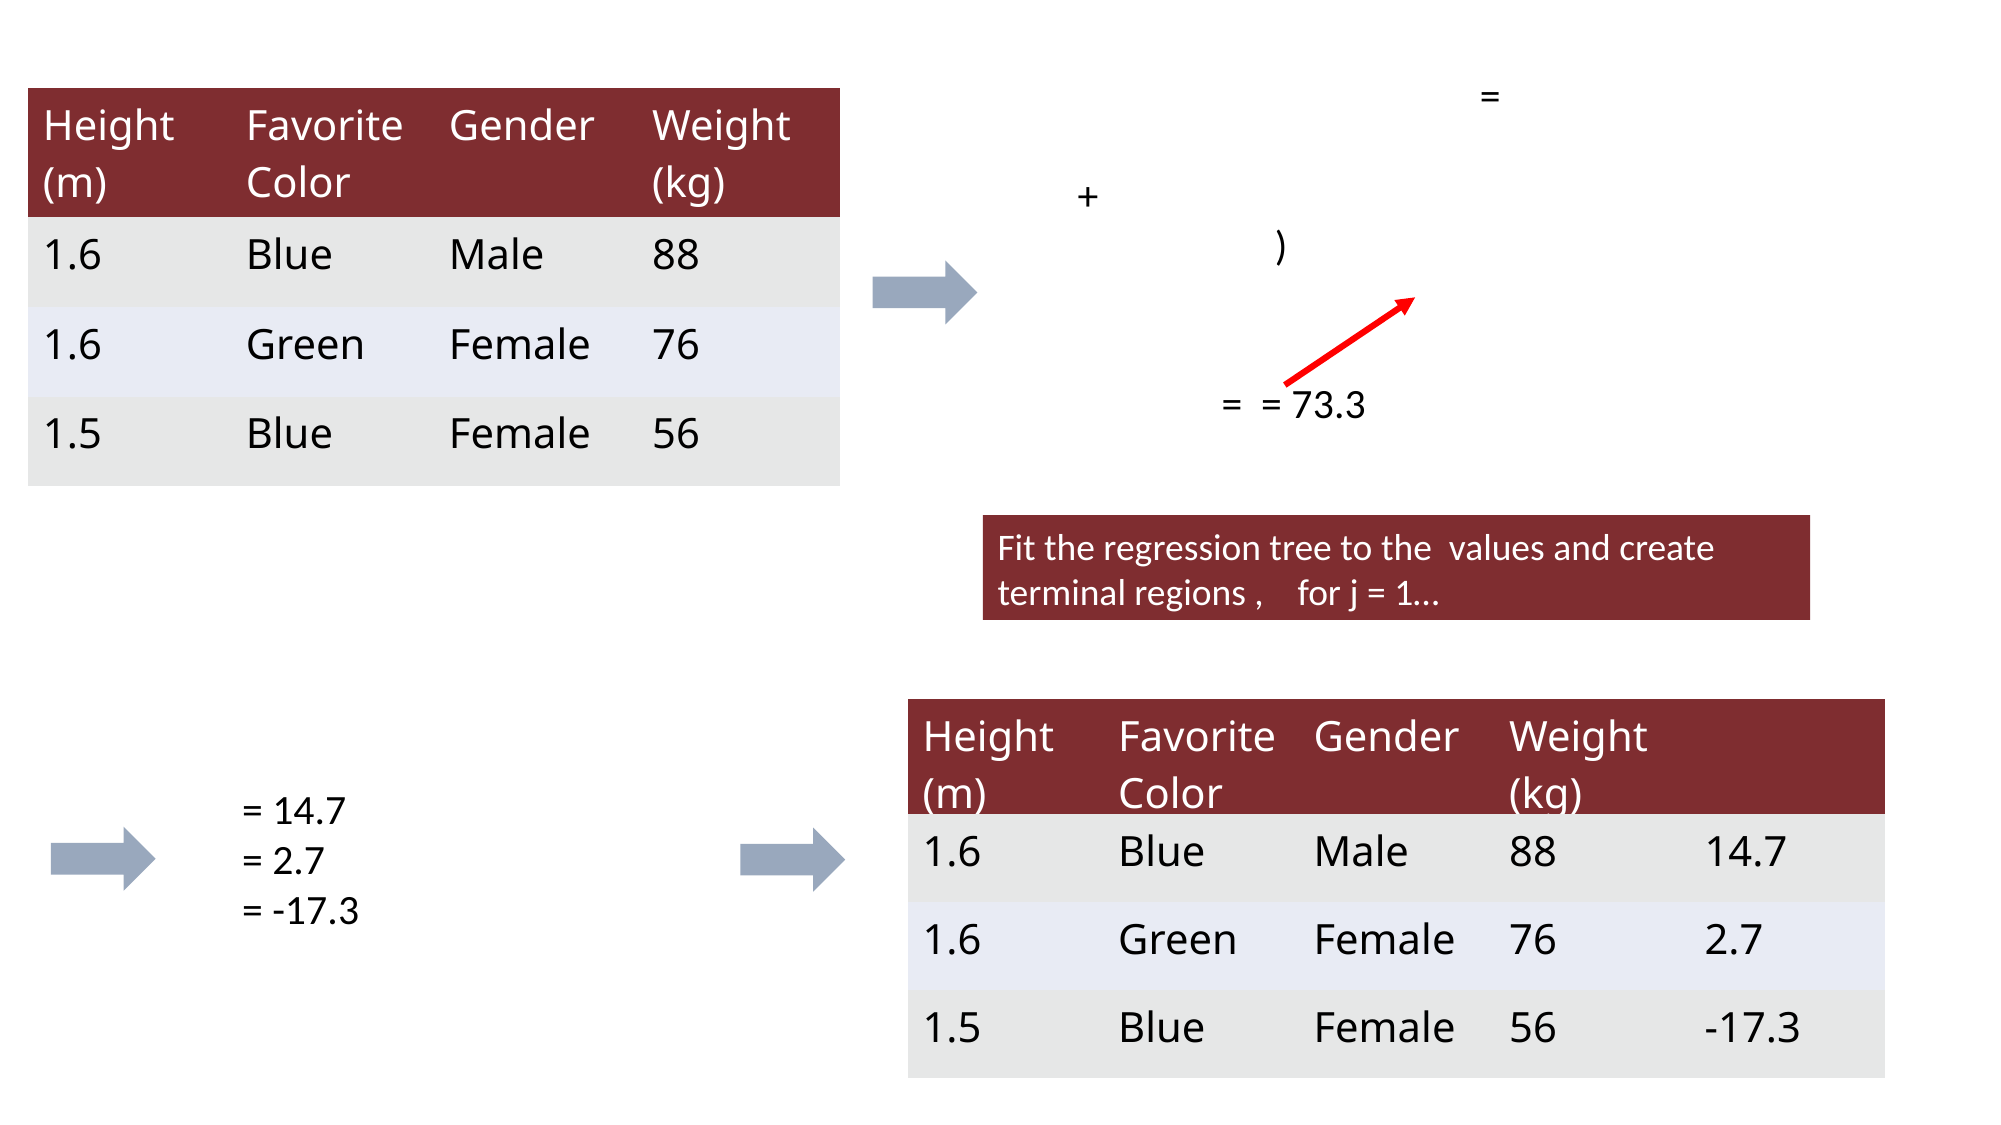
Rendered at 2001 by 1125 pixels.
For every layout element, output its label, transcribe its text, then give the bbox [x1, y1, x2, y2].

table_cell 1.6 [28, 307, 231, 397]
text_box [872, 260, 978, 325]
table_header Weight (kg) [637, 88, 840, 217]
text_box [50, 826, 156, 891]
table_cell Blue [231, 217, 434, 307]
table_cell 1.6 [28, 217, 231, 307]
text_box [1284, 297, 1416, 386]
text_box [740, 827, 846, 892]
table_cell 56 [637, 397, 840, 486]
table_cell 76 [637, 307, 840, 397]
table_cell Male [434, 217, 637, 307]
table_header Gender [434, 88, 637, 217]
table_cell Blue [231, 397, 434, 486]
table_cell Female [434, 397, 637, 486]
table_cell Female [434, 307, 637, 397]
table_cell 1.5 [28, 397, 231, 486]
table_cell 88 [637, 217, 840, 307]
table_header Favorite Color [231, 88, 434, 217]
table_header Height (m) [28, 88, 231, 217]
table_cell Green [231, 307, 434, 397]
